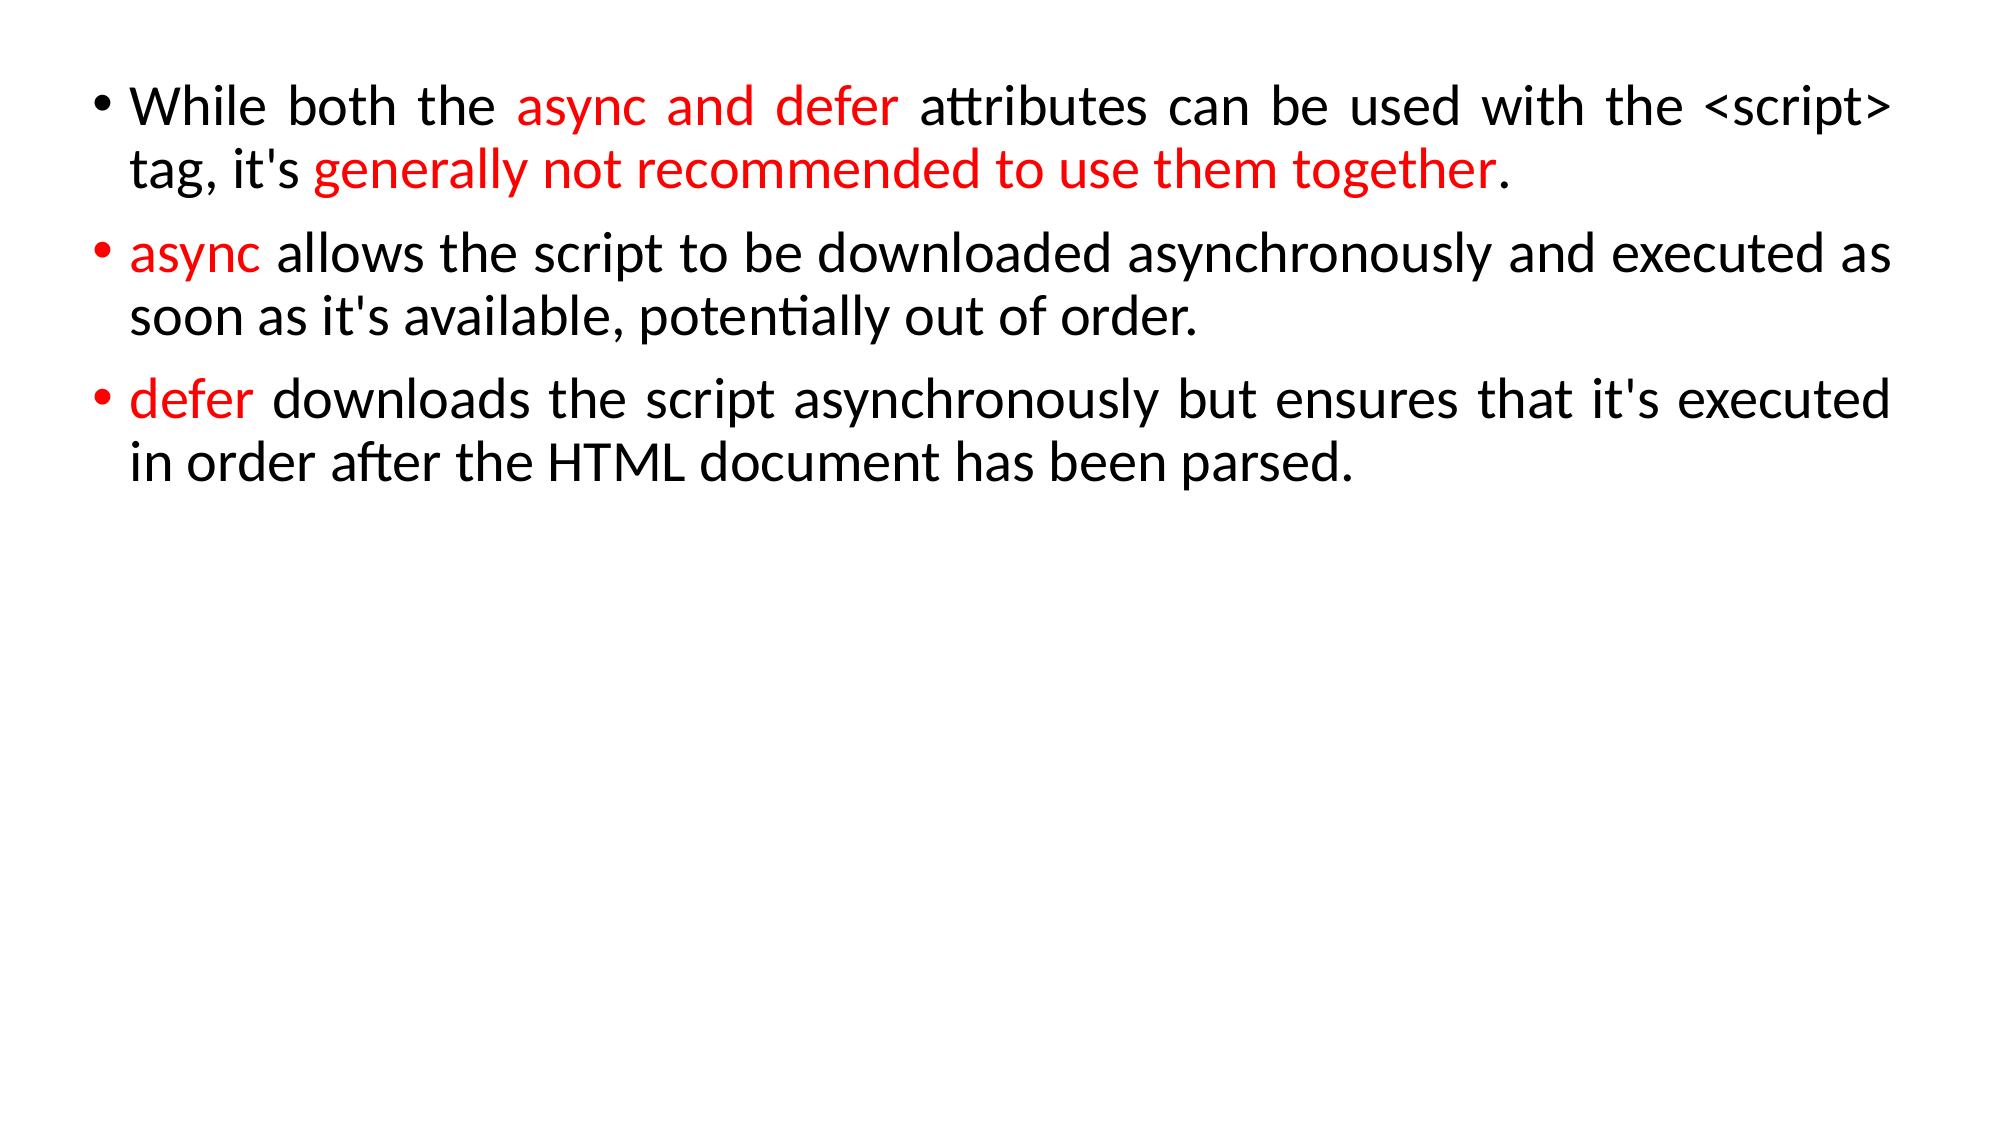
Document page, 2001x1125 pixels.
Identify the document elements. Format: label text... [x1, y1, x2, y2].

list While both the async and defer attributes can be used with the <script> tag, it's generally not recommended to use them together. async allows the script to be downloaded asynchronously and executed as soon as it's available, potentially out of order. defer downloads the script asynchronously but ensures that it's executed in order after the HTML document has been parsed. [77, 67, 1908, 1084]
